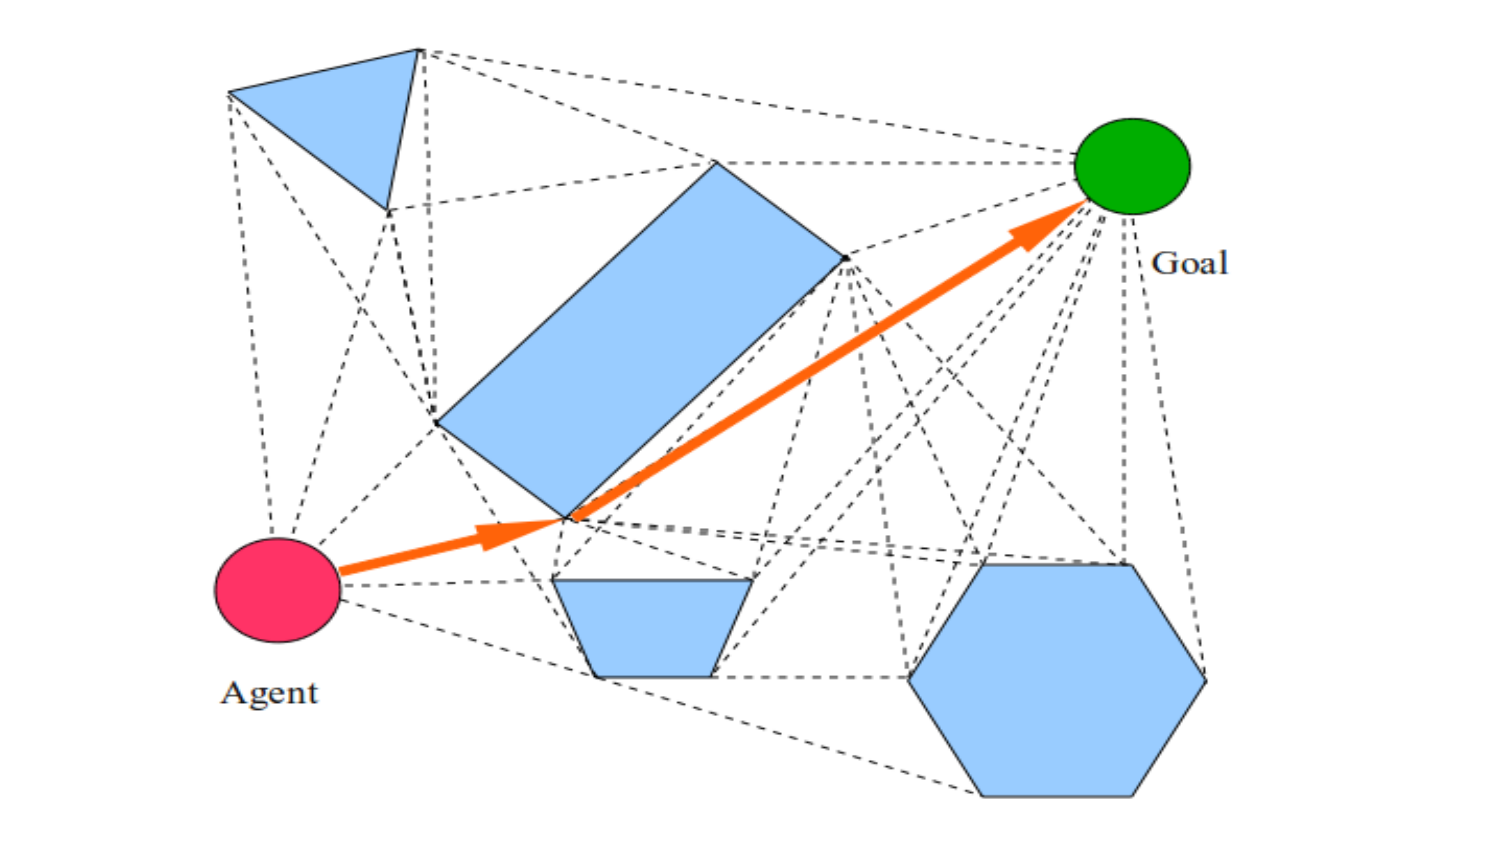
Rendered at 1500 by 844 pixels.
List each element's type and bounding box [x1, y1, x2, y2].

picture [75, 0, 1419, 844]
